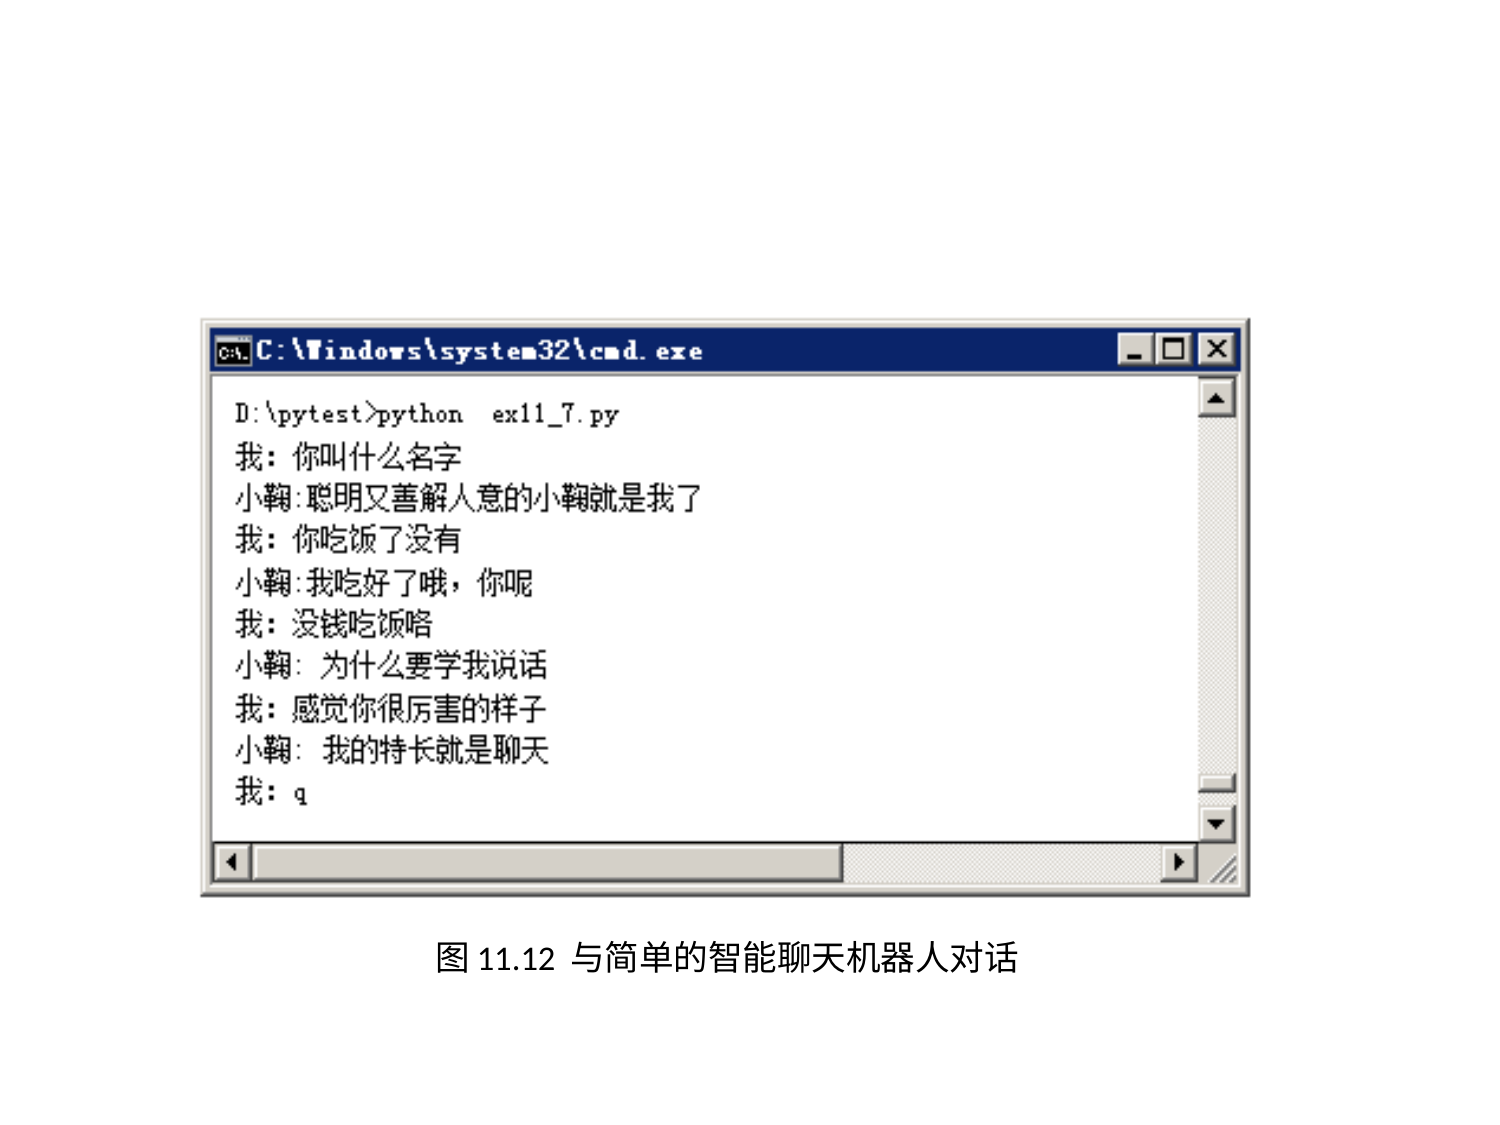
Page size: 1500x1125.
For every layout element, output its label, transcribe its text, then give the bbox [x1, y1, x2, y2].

title 图11.12 与简单的智能聊天机器人对话 [253, 928, 1201, 986]
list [194, 314, 1259, 906]
